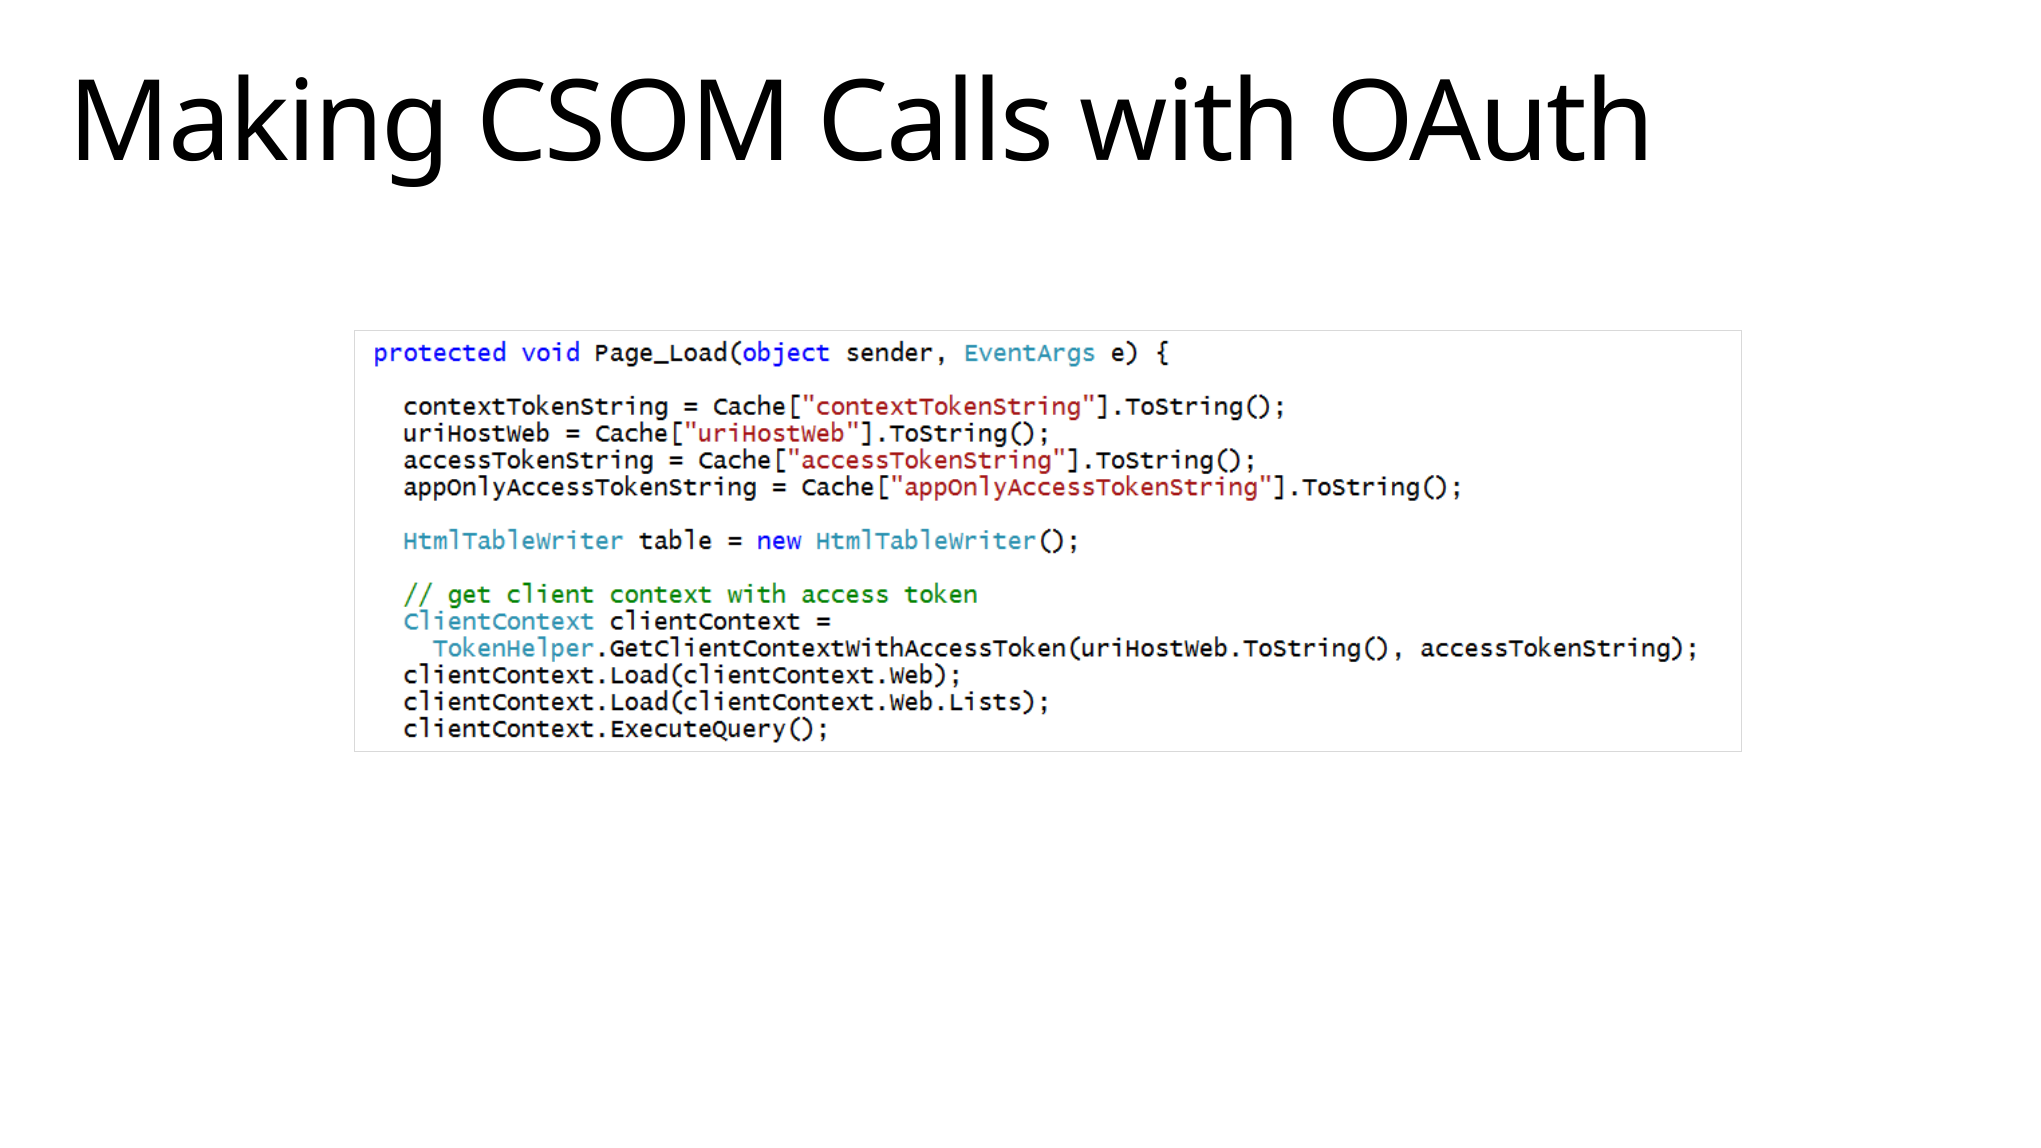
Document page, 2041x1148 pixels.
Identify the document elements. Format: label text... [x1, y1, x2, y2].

title Making CSOM Calls with OAuth [45, 48, 1996, 199]
picture [354, 329, 1742, 753]
